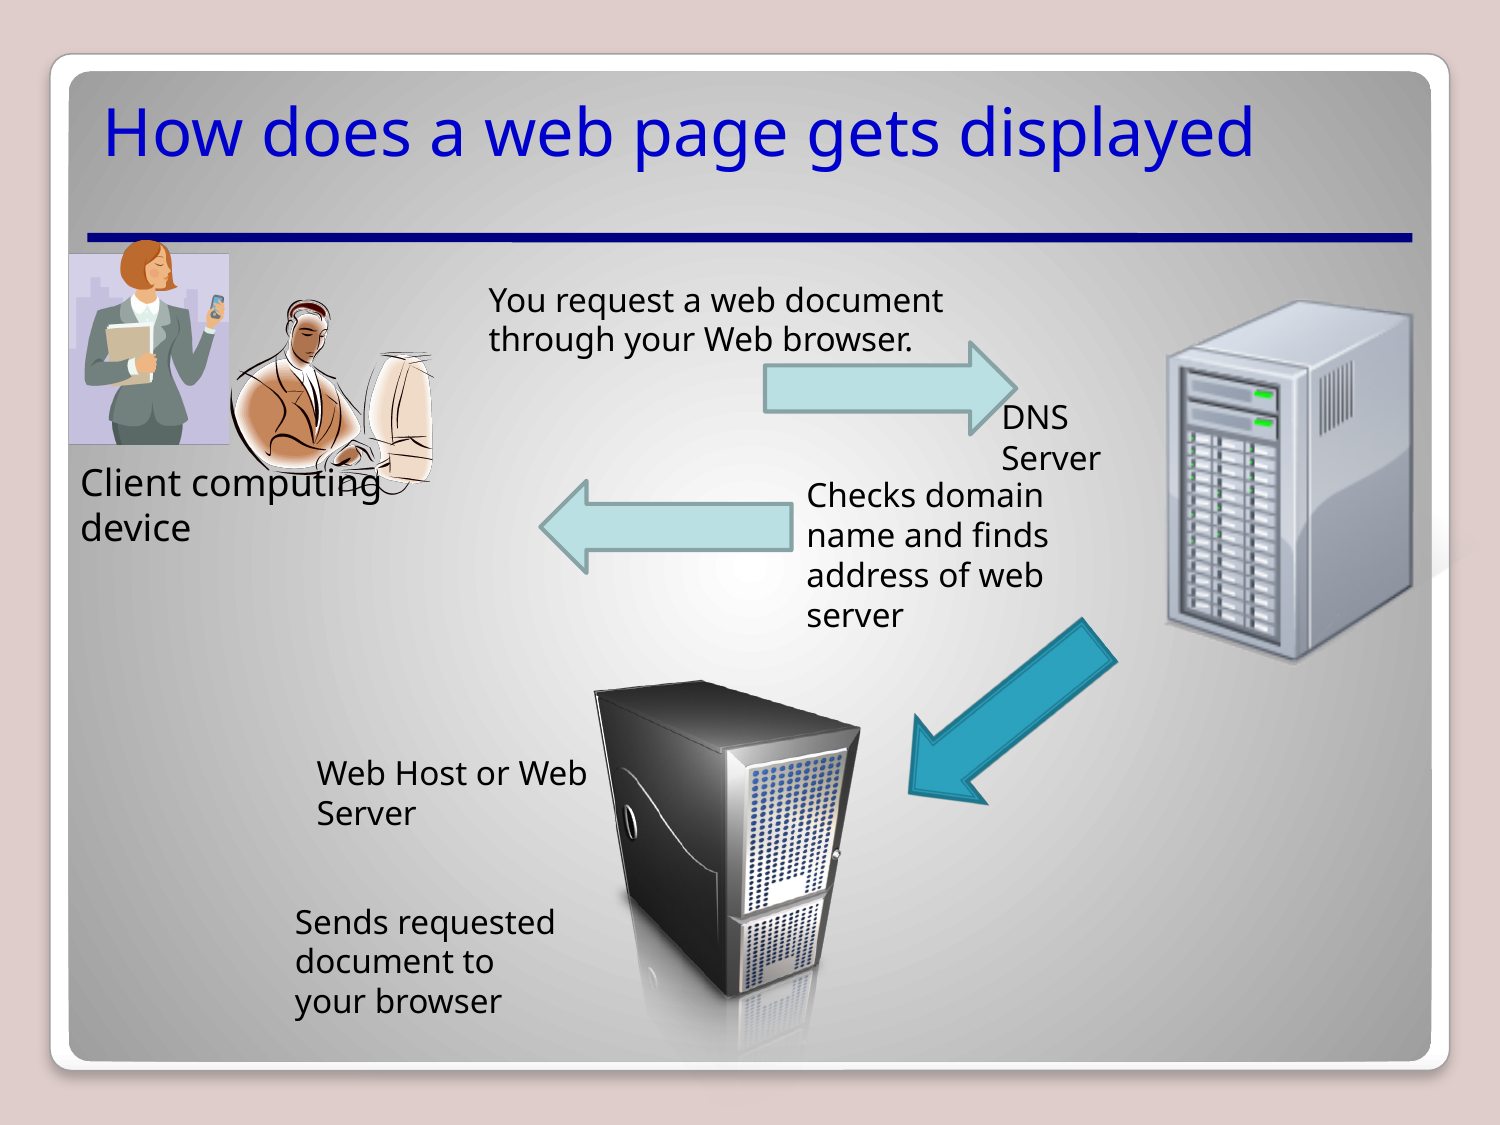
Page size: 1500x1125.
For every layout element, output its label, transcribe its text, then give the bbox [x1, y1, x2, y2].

text_box [540, 480, 791, 573]
text_box Checks domain name and finds address of web server [791, 466, 1114, 642]
text_box DNS Server [986, 389, 1114, 466]
text_box How does a web page gets displayed [87, 82, 1303, 178]
text_box Web Host or Web Server [301, 744, 588, 840]
text_box Sends requested document to your browser [279, 893, 576, 1028]
picture [593, 679, 862, 1108]
picture [872, 287, 1500, 840]
text_box You request a web document through your Web browser. [473, 271, 1057, 366]
text_box [765, 342, 1017, 435]
text_box Client computing device [65, 451, 402, 557]
picture [69, 239, 434, 498]
